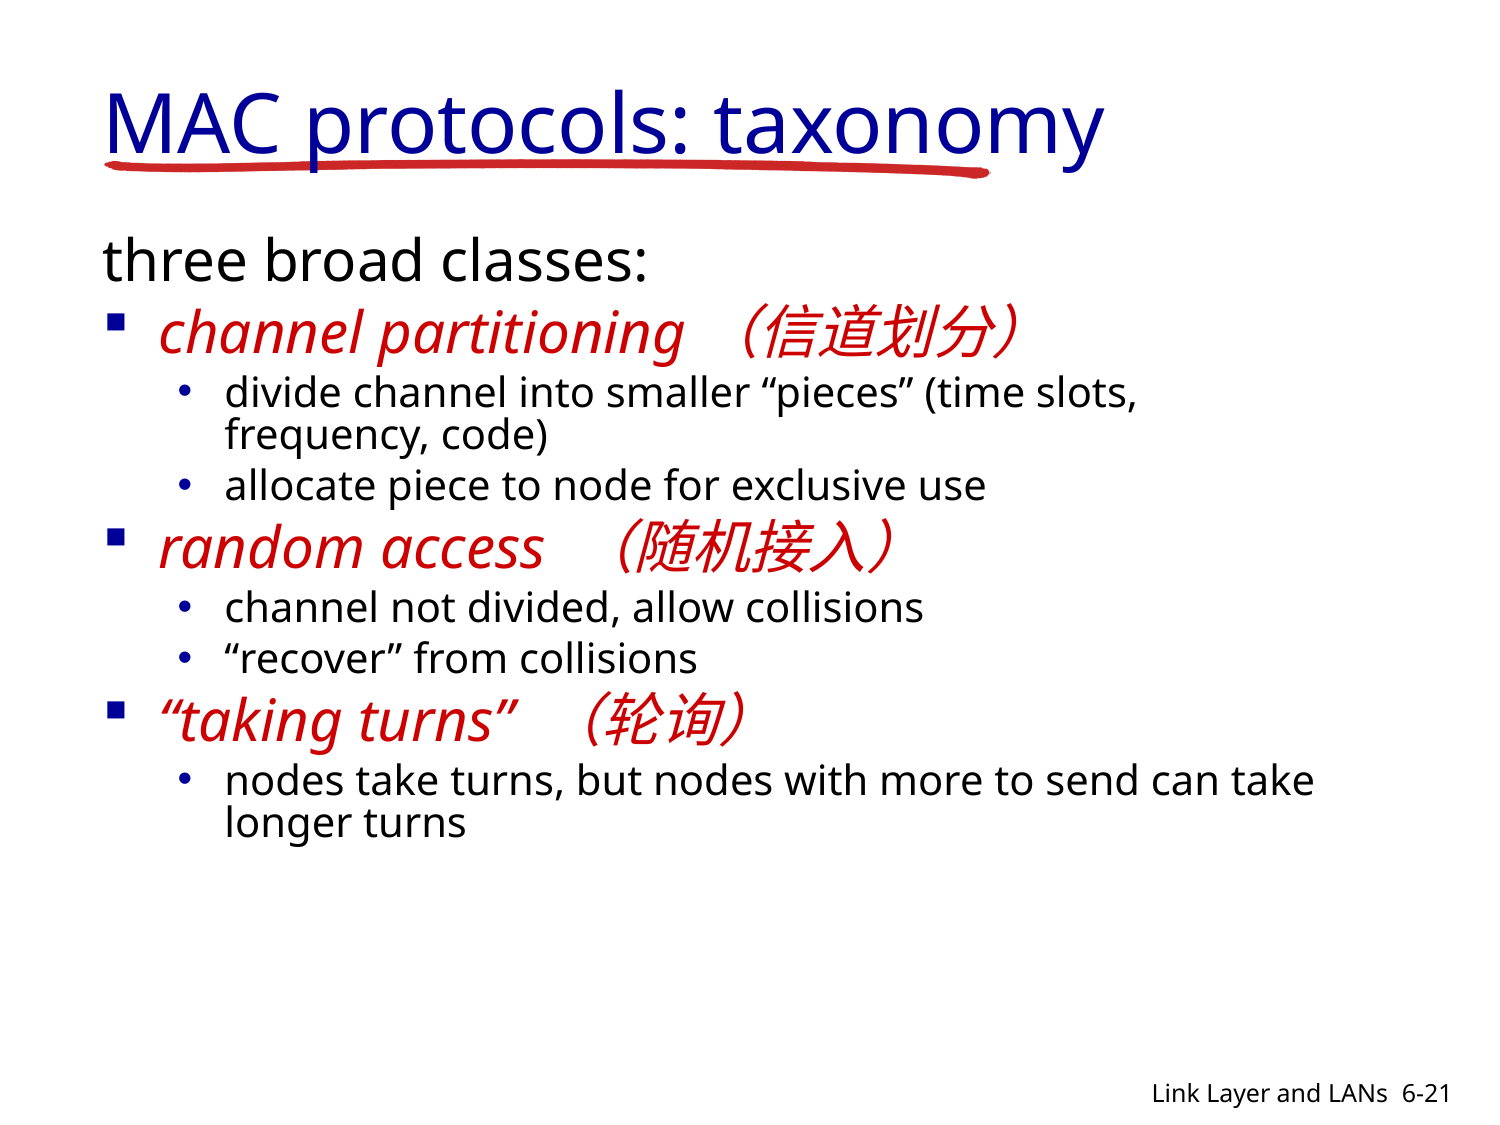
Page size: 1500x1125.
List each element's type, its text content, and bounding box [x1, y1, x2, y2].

picture [100, 154, 1001, 184]
title MAC protocols: taxonomy [87, 26, 1417, 215]
list three broad classes: channel partitioning（信道划分） divide channel into smaller “pieces” (time slots, frequency, code) allocate piece to node for exclusive use random access （随机接入） channel not divided, allow collisions “recover” from collisions “taking turns” （轮询） nodes take turns, but nodes with more to send can take longer turns [87, 226, 1363, 990]
footer Link Layer and LANs [1045, 1069, 1404, 1110]
slide_number 6-21 [1387, 1069, 1478, 1115]
